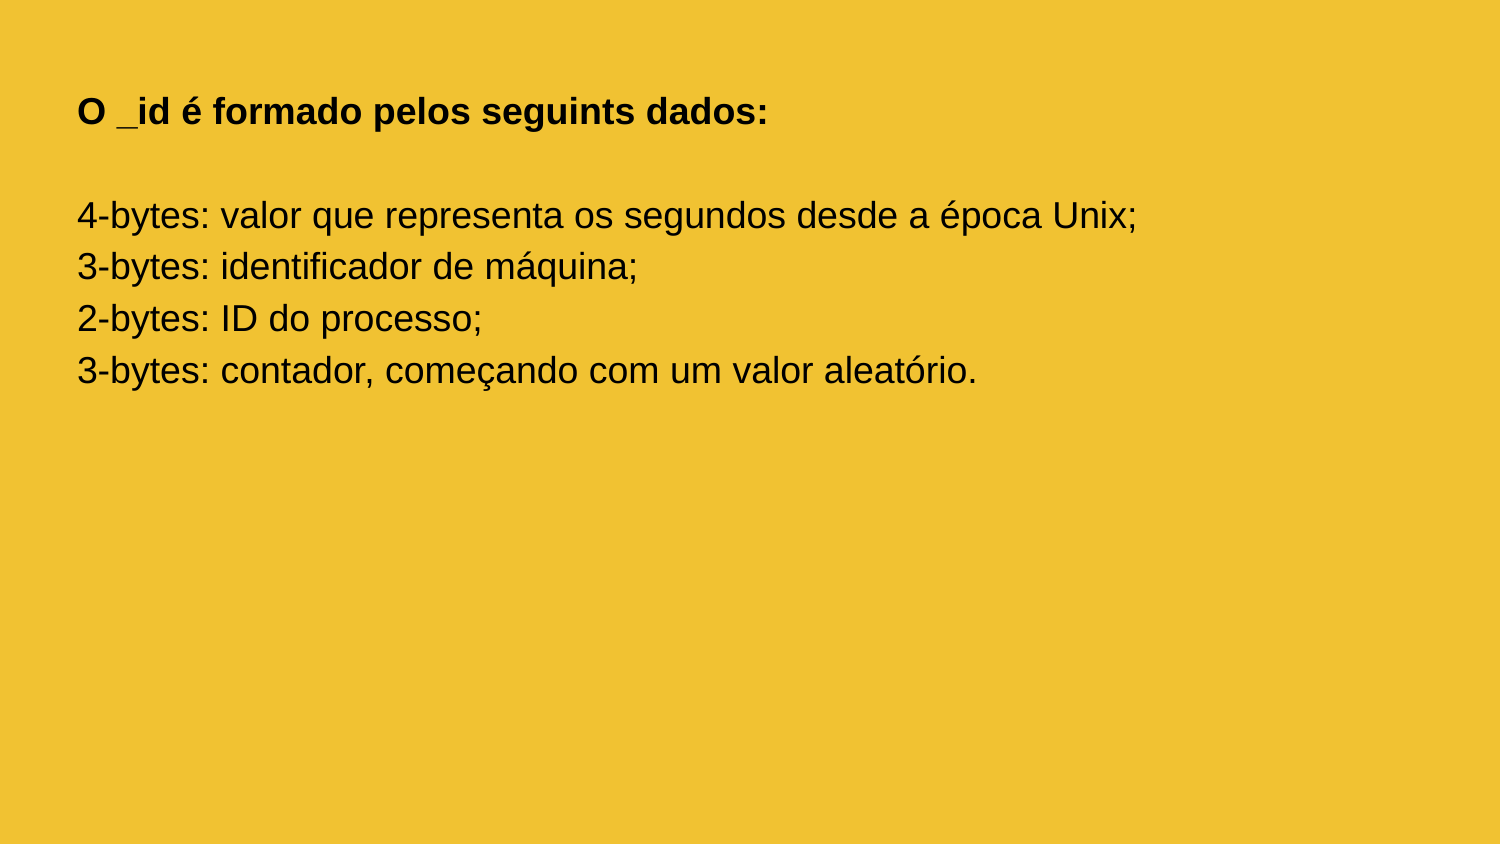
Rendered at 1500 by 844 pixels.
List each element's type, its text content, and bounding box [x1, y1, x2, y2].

text_box O _id é formado pelos seguints dados: 4-bytes: valor que representa os segundos desde a época Unix; 3-bytes: identificador de máquina; 2-bytes: ID do processo; 3-bytes: contador, começando com um valor aleatório. [62, 65, 1424, 769]
